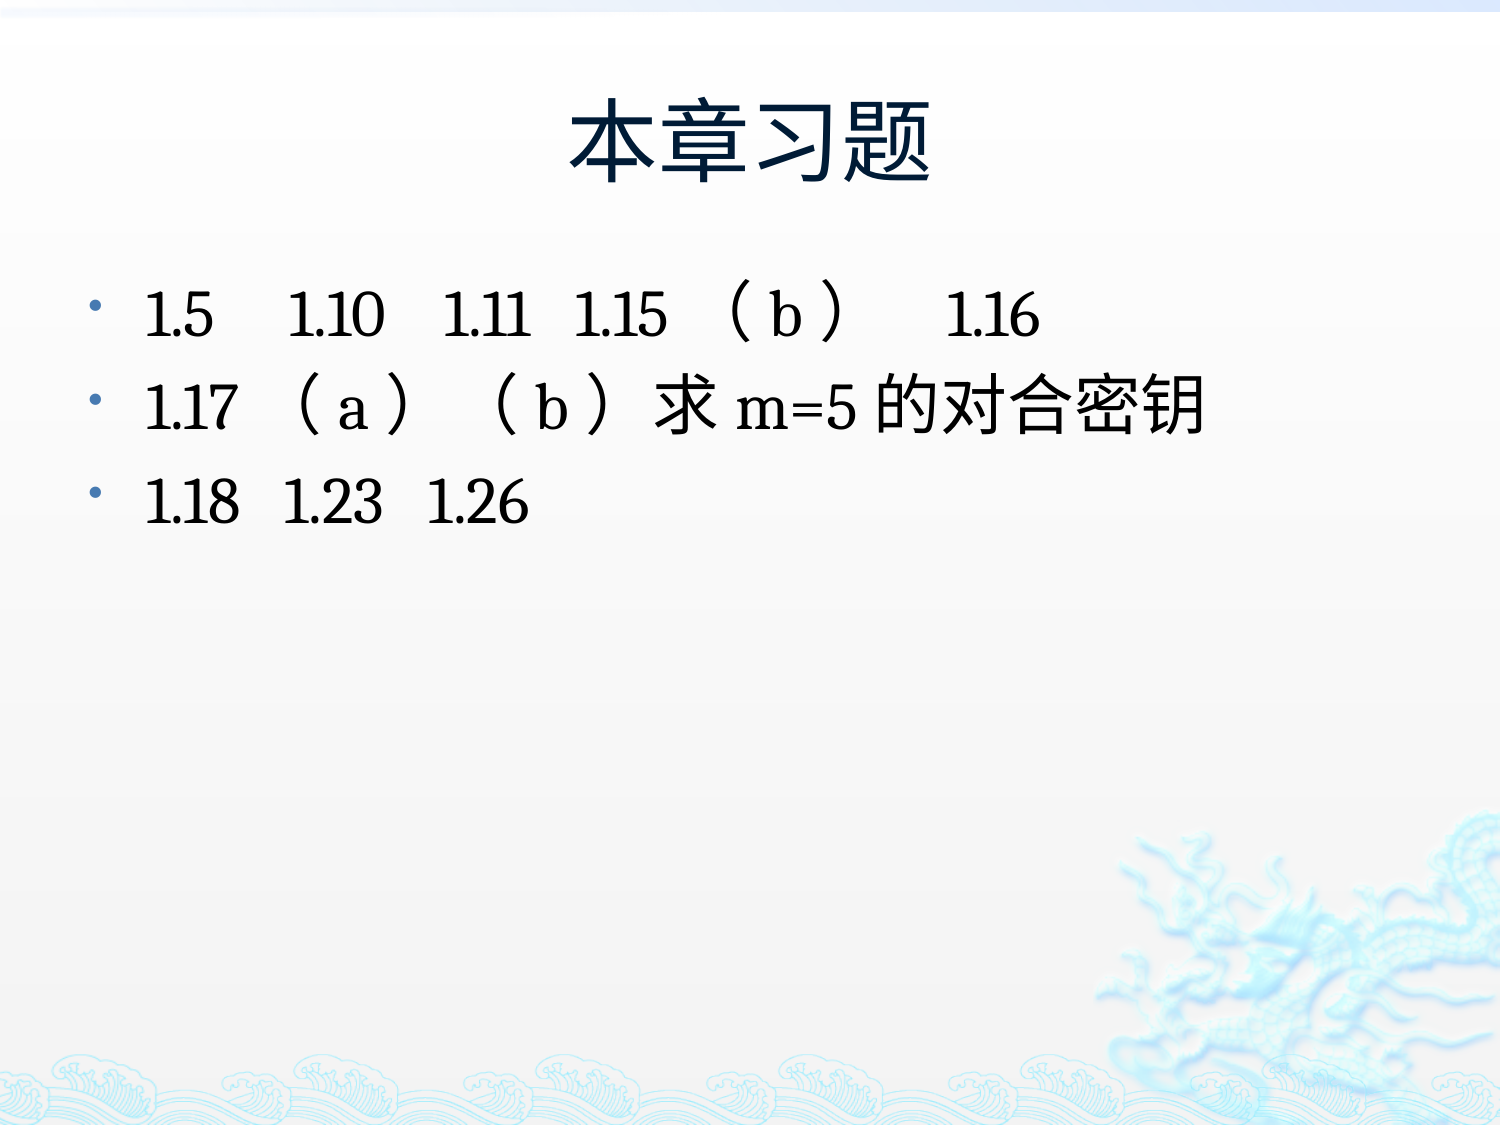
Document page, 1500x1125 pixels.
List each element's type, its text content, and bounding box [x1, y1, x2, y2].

list 1.5 1.10 1.11 1.15（b） 1.16 1.17（a）（b）求m=5的对合密钥 1.18 1.23 1.26 [75, 262, 1425, 1005]
title 本章习题 [75, 45, 1425, 233]
